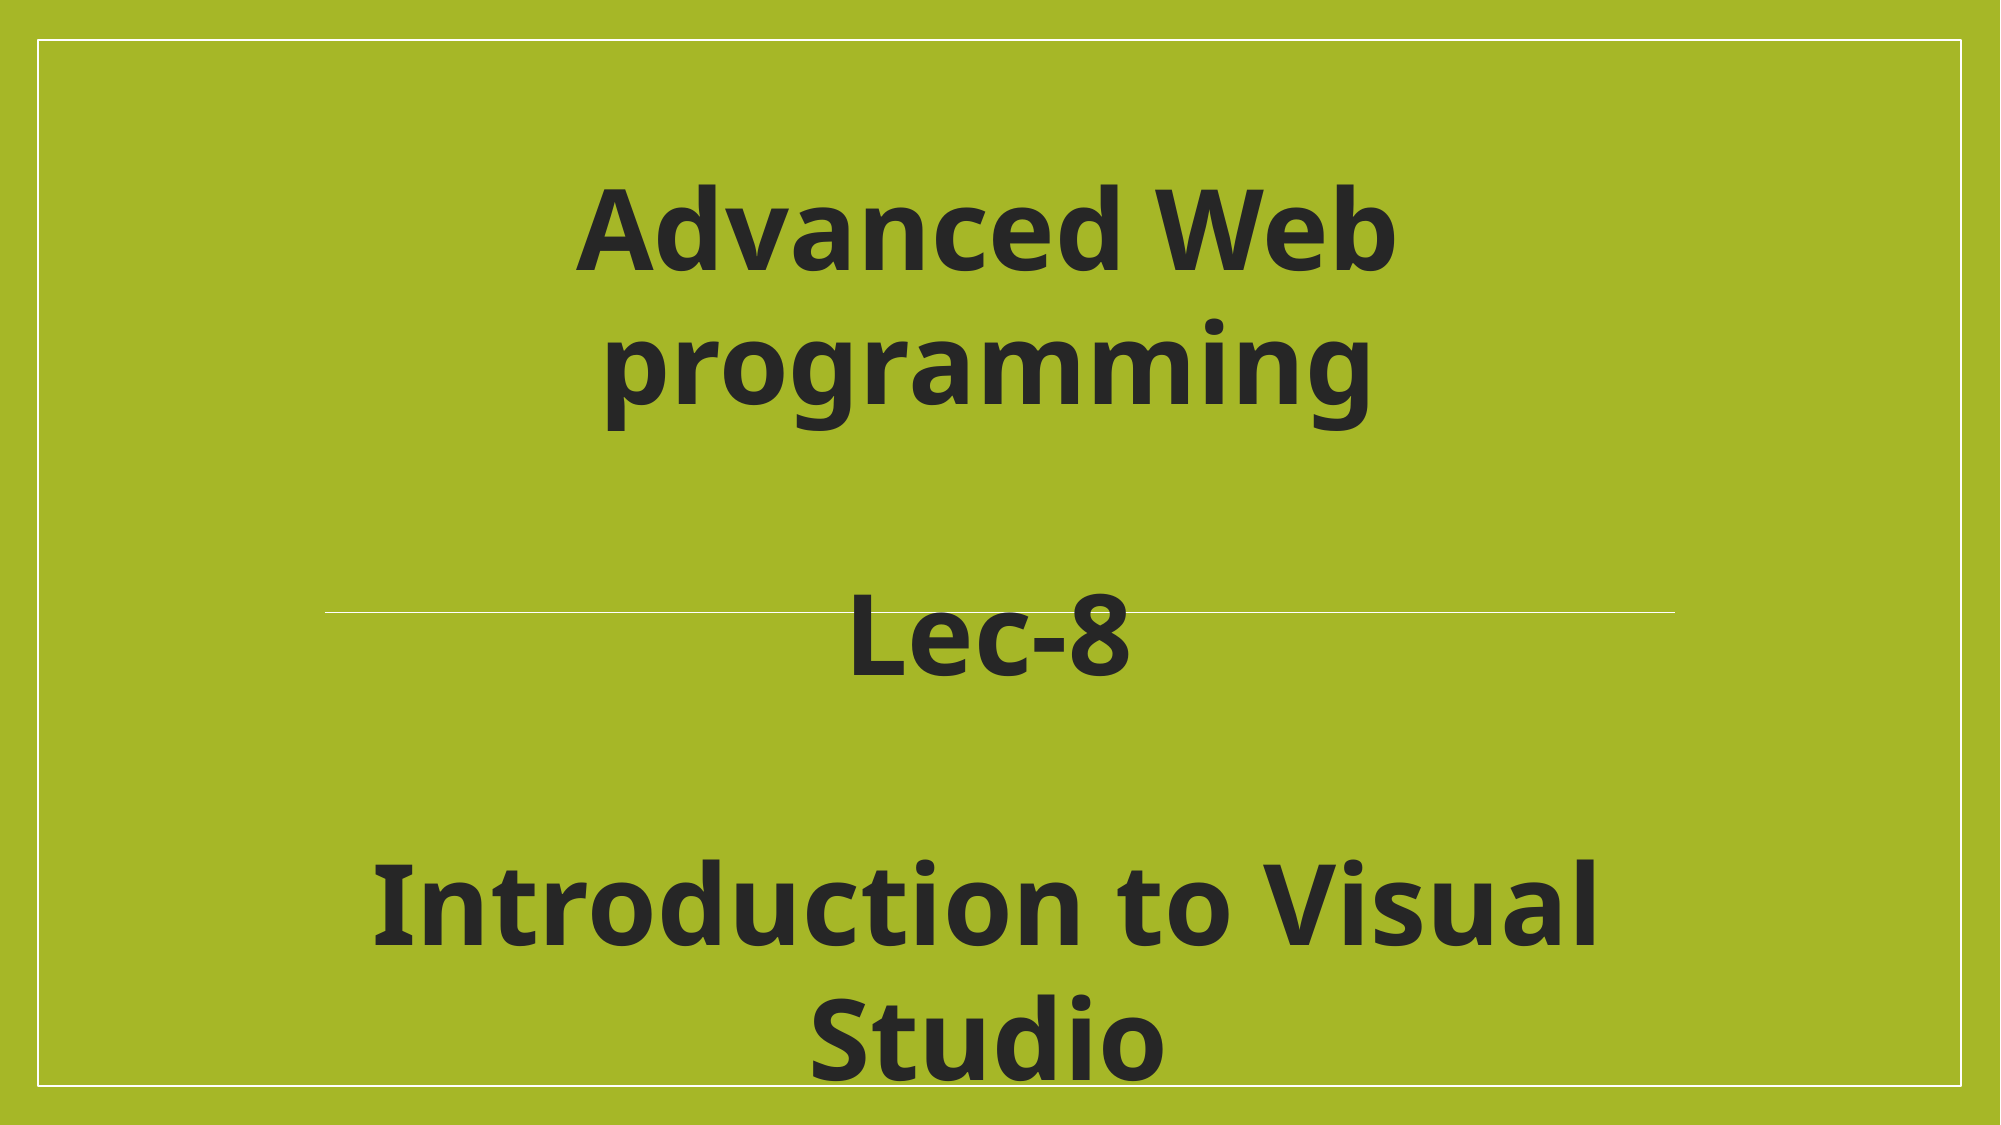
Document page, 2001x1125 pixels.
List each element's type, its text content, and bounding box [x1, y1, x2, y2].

text_box Advanced Web programming Lec-8 Introduction to Visual Studio [165, 149, 1811, 1125]
